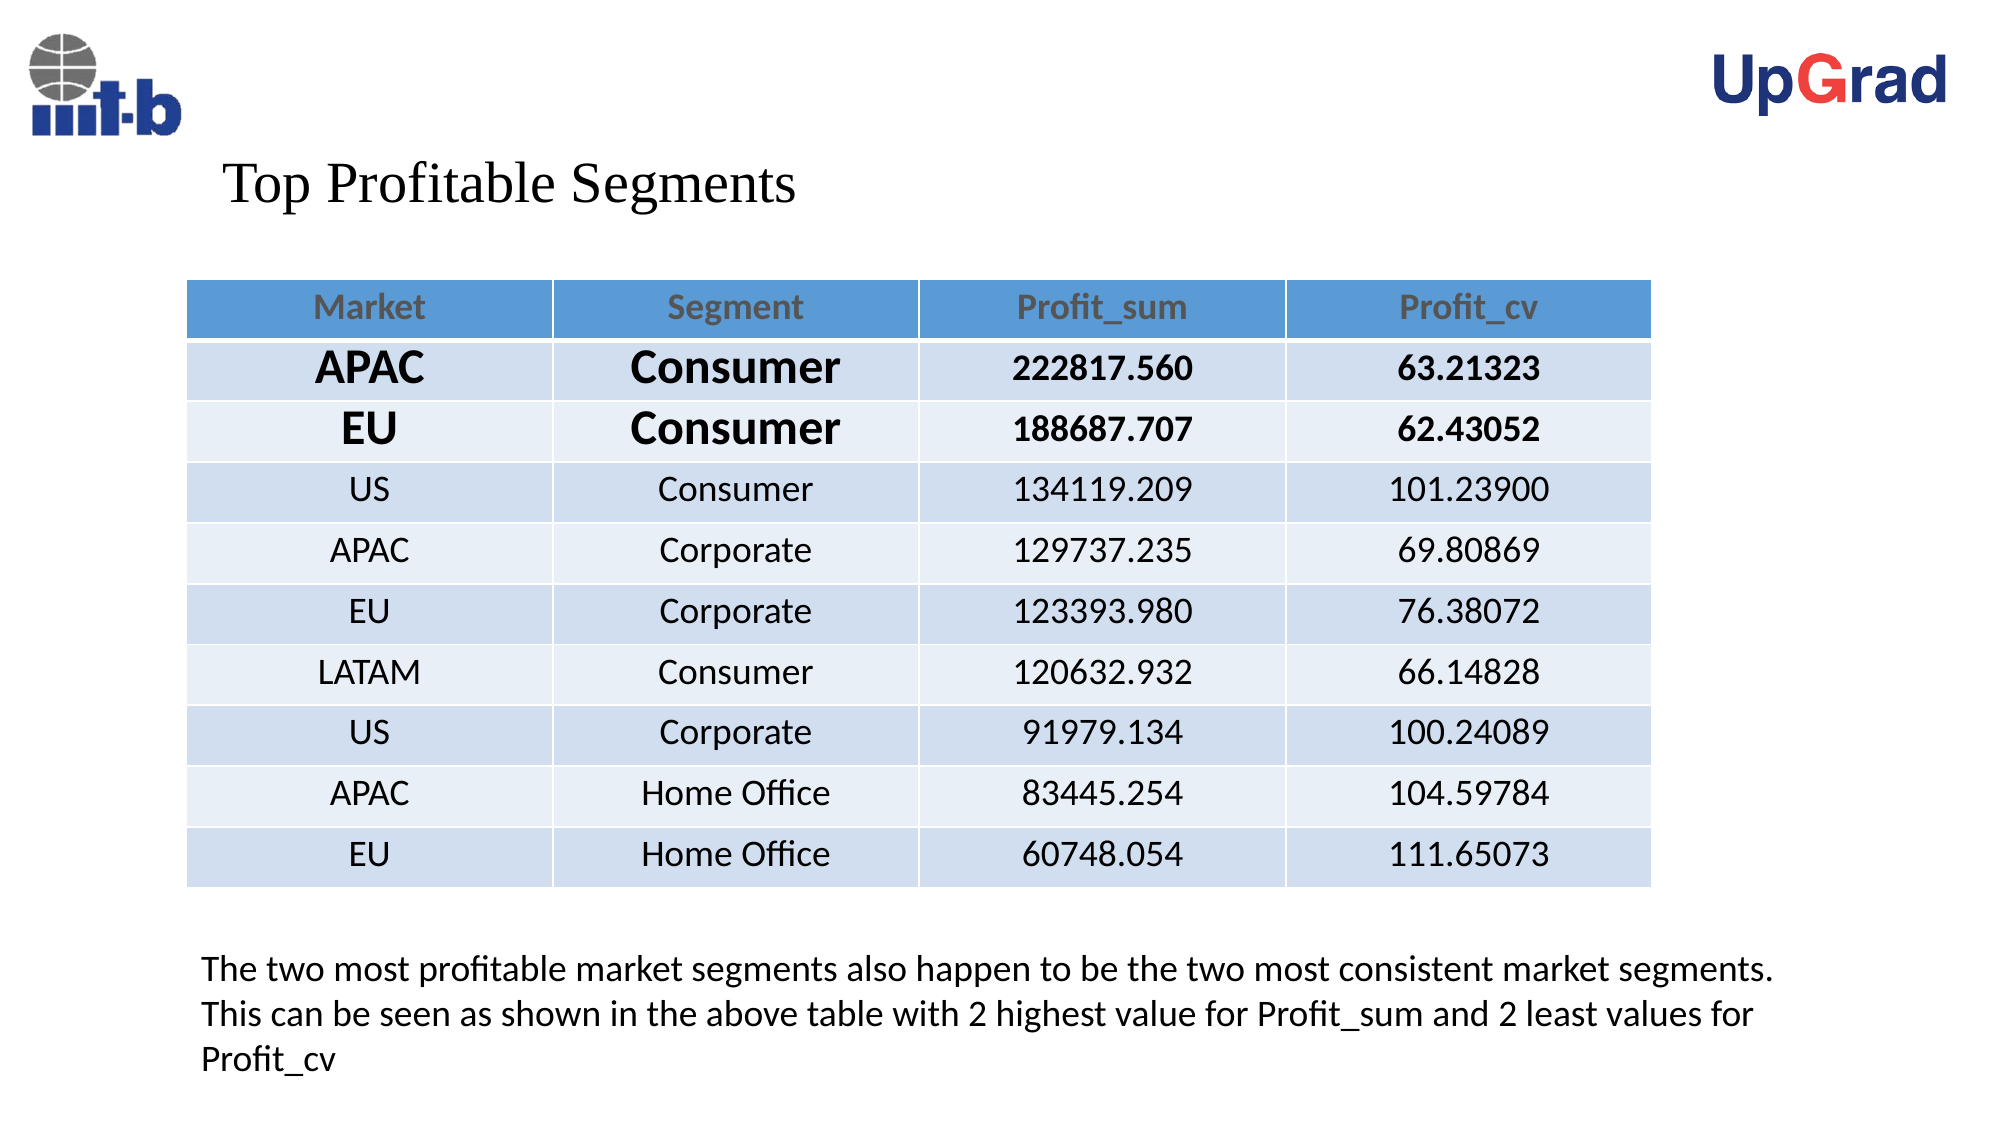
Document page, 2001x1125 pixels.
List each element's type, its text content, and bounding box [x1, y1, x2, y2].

table_cell Consumer [554, 343, 918, 400]
table_cell Consumer [554, 463, 918, 522]
title Top Profitable Segments [186, 104, 1715, 246]
table_header Profit_cv [1287, 280, 1651, 338]
table_cell EU [187, 828, 552, 887]
table_cell Consumer [554, 645, 918, 704]
table_cell 100.24089 [1287, 706, 1651, 765]
table_cell Corporate [554, 706, 918, 765]
table_header Profit_sum [920, 280, 1285, 338]
table_cell Consumer [554, 402, 918, 461]
table_cell US [187, 463, 552, 522]
table_cell 188687.707 [920, 402, 1285, 461]
text_box The two most profitable market segments also happen to be the two most consistent market segments. This can be seen as shown in the above table with 2 highest value for Profit_sum and 2 least values for Profit_cv [186, 937, 1805, 1087]
table_cell APAC [187, 767, 552, 826]
table_cell 129737.235 [920, 524, 1285, 583]
table_header Market [187, 280, 552, 338]
table_cell Home Office [554, 828, 918, 887]
table_cell APAC [187, 524, 552, 583]
table_cell Home Office [554, 767, 918, 826]
table_cell 83445.254 [920, 767, 1285, 826]
table_cell Corporate [554, 585, 918, 644]
table_cell 63.21323 [1287, 343, 1651, 400]
table_cell APAC [187, 343, 552, 400]
table_cell 101.23900 [1287, 463, 1651, 522]
table_cell 104.59784 [1287, 767, 1651, 826]
table_cell Corporate [554, 524, 918, 583]
table_cell US [187, 706, 552, 765]
table_header Segment [554, 280, 918, 338]
table_cell 66.14828 [1287, 645, 1651, 704]
table_cell 62.43052 [1287, 402, 1651, 461]
picture [0, 29, 208, 163]
table_cell 69.80869 [1287, 524, 1651, 583]
table_cell EU [187, 585, 552, 644]
table_cell 123393.980 [920, 585, 1285, 644]
table_cell 134119.209 [920, 463, 1285, 522]
table_cell EU [187, 402, 552, 461]
table_cell 60748.054 [920, 828, 1285, 887]
table_cell 120632.932 [920, 645, 1285, 704]
table_cell 76.38072 [1287, 585, 1651, 644]
table_cell LATAM [187, 645, 552, 704]
table_cell 111.65073 [1287, 828, 1651, 887]
table_cell 91979.134 [920, 706, 1285, 765]
table_cell 222817.560 [920, 343, 1285, 400]
picture [1714, 53, 1952, 116]
